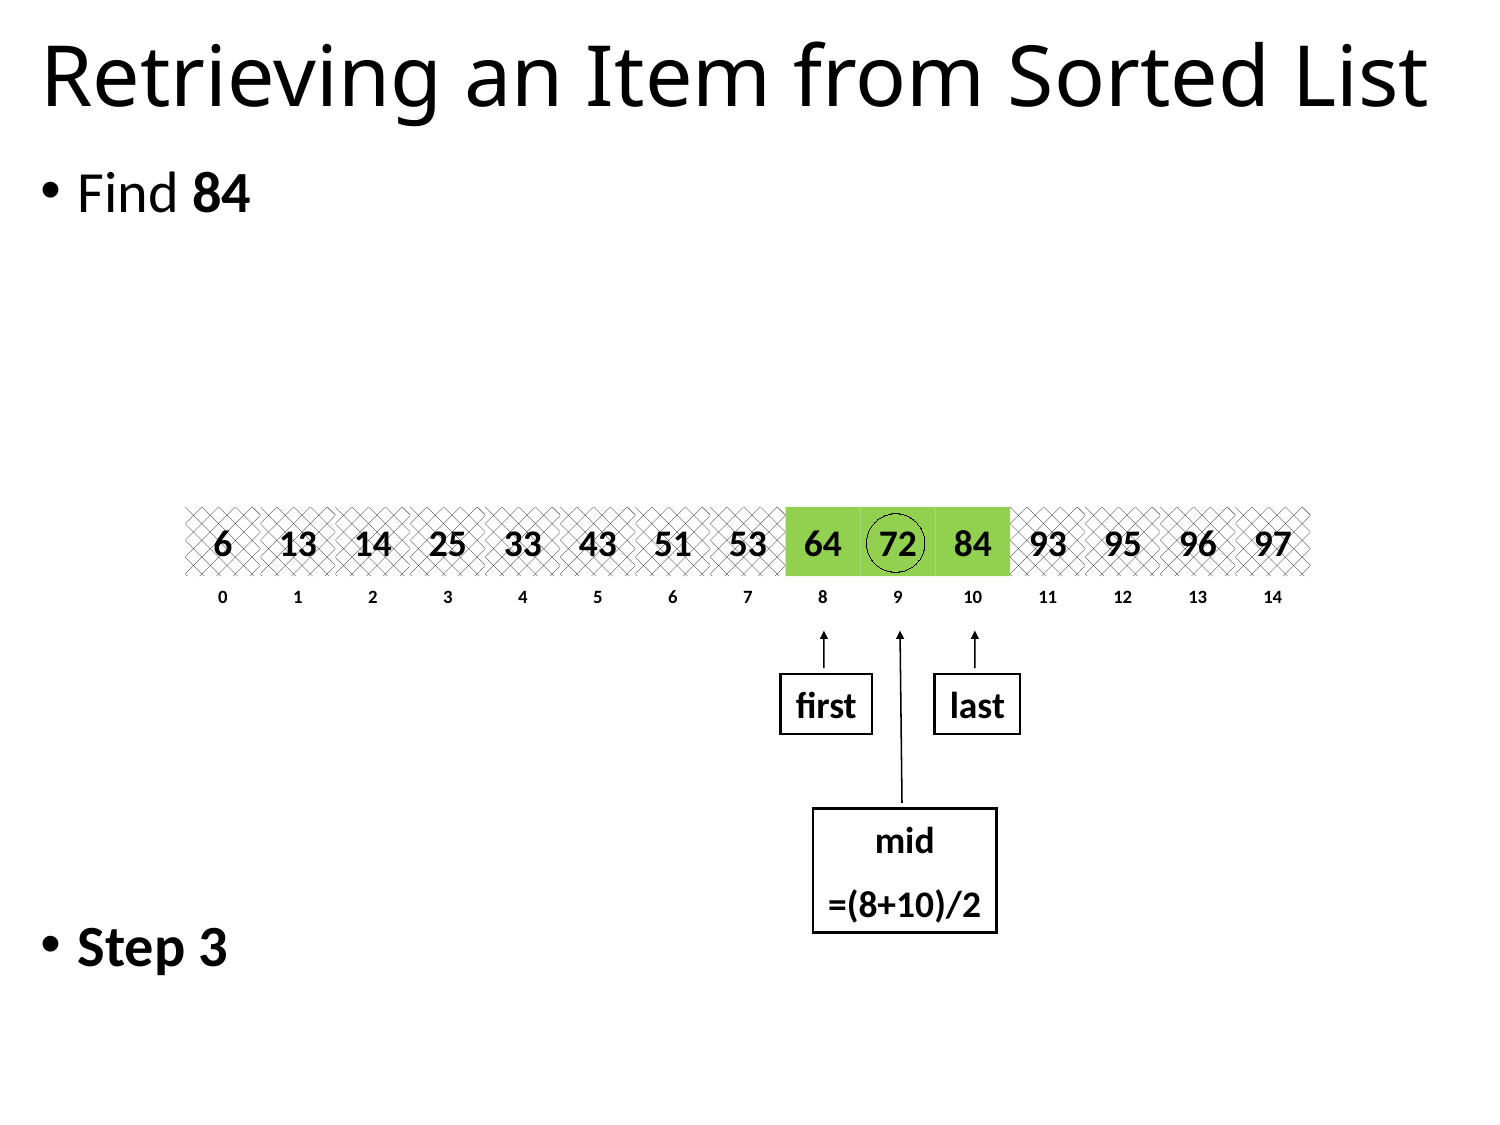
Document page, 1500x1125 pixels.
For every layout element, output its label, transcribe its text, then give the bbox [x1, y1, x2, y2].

text_box 43 [560, 507, 636, 577]
text_box 72 [860, 507, 936, 577]
text_box 51 [636, 507, 710, 577]
text_box 5 [560, 580, 636, 613]
text_box 7 [710, 580, 786, 613]
text_box 84 [936, 507, 1010, 577]
text_box 2 [336, 580, 410, 613]
text_box [970, 630, 980, 669]
text_box mid =(8+10)/2 [812, 808, 997, 933]
text_box 9 [860, 580, 936, 613]
text_box 53 [710, 507, 786, 577]
text_box first [780, 673, 872, 734]
list Find 84 Step 3 [25, 154, 1469, 1014]
text_box 4 [485, 580, 560, 613]
text_box 11 [1010, 580, 1085, 613]
text_box 3 [410, 580, 485, 613]
text_box 97 [1236, 507, 1311, 577]
text_box 8 [786, 580, 860, 613]
text_box 6 [185, 507, 261, 577]
text_box [866, 513, 925, 573]
text_box 6 [636, 580, 710, 613]
text_box 96 [1160, 507, 1236, 577]
text_box 12 [1085, 580, 1160, 613]
text_box 0 [185, 580, 261, 613]
text_box 13 [261, 507, 336, 577]
text_box 14 [336, 507, 410, 577]
text_box 33 [485, 507, 560, 577]
text_box [819, 630, 829, 669]
title Retrieving an Item from Sorted List [25, 26, 1469, 138]
text_box 14 [1236, 580, 1311, 613]
text_box 25 [410, 507, 485, 577]
text_box last [934, 673, 1021, 734]
text_box 95 [1085, 507, 1160, 577]
text_box 1 [261, 580, 336, 613]
text_box [895, 630, 905, 803]
text_box 64 [786, 507, 860, 577]
text_box 10 [936, 580, 1010, 613]
text_box 13 [1160, 580, 1236, 613]
text_box 93 [1010, 507, 1085, 577]
